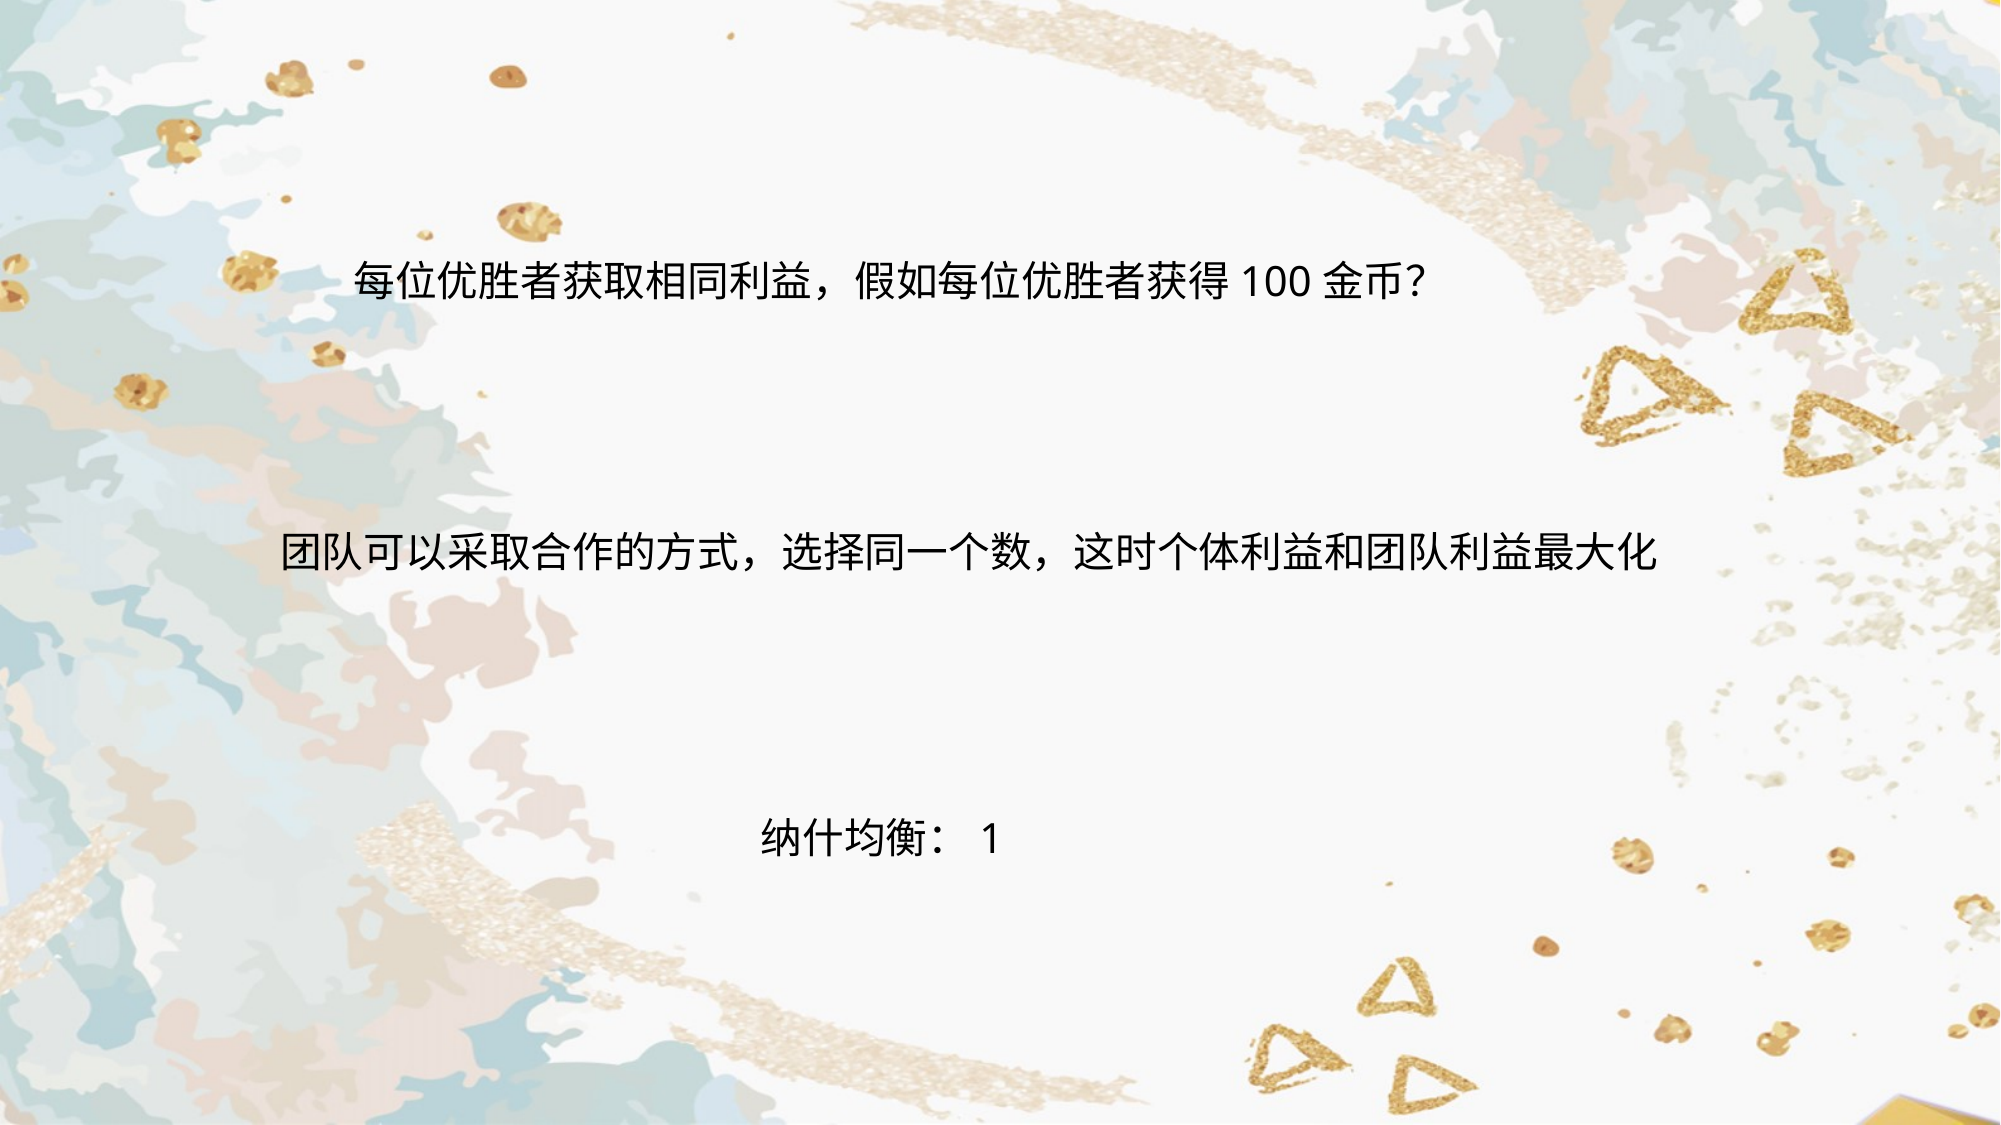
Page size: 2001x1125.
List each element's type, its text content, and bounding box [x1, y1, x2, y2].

text_box 团队可以采取合作的方式，选择同一个数，这时个体利益和团队利益最大化 [265, 518, 1673, 584]
text_box 每位优胜者获取相同利益，假如每位优胜者获得100金币？ [338, 247, 1463, 313]
text_box 纳什均衡：1 [745, 804, 1019, 870]
picture [0, 0, 2001, 1125]
